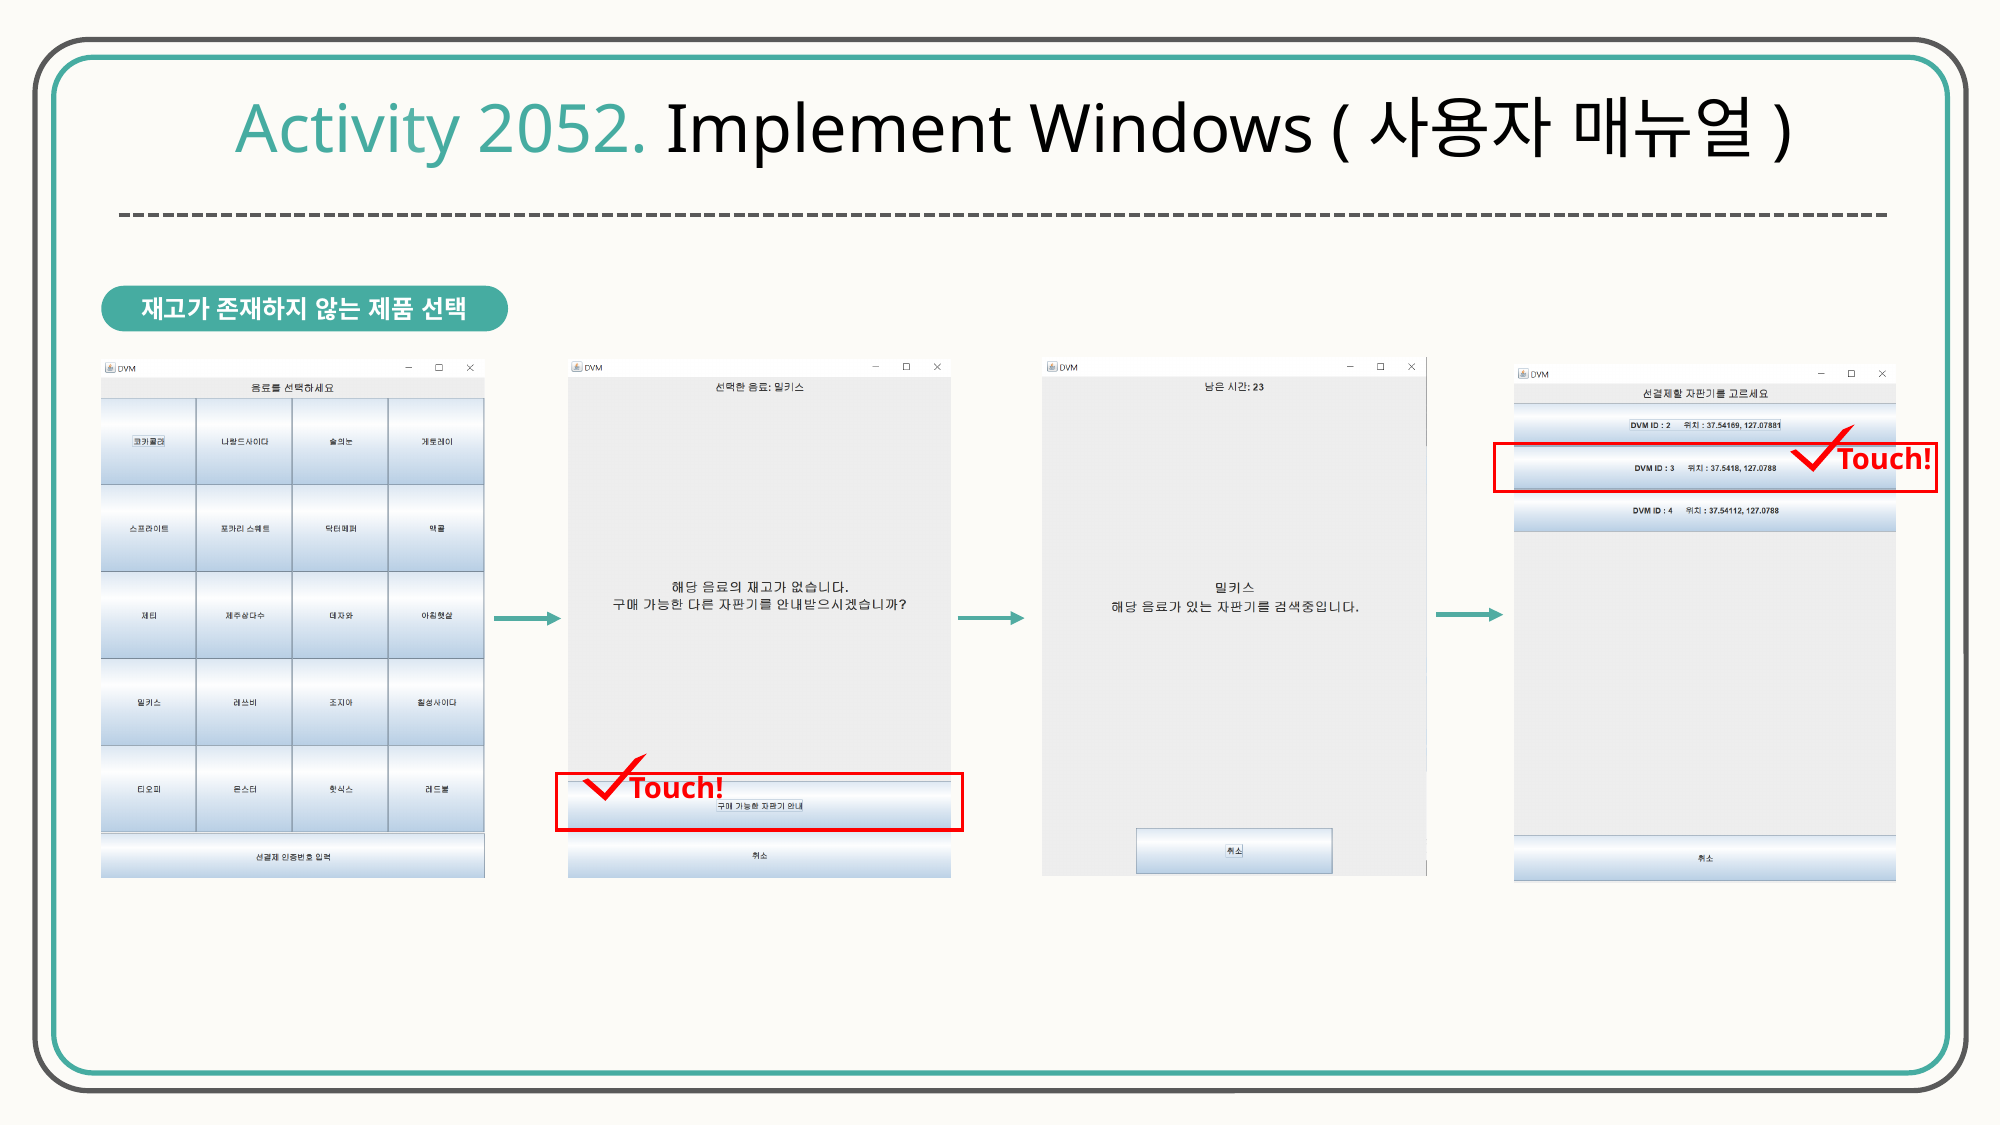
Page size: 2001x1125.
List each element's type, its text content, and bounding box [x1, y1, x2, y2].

picture [568, 359, 951, 878]
text_box [951, 773, 964, 831]
text_box [1493, 443, 1514, 492]
picture [1514, 364, 1896, 883]
text_box [33, 38, 1968, 1092]
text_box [599, 735, 738, 813]
text_box [556, 773, 568, 831]
text_box 재고가 존재하지 않는 제품 선택 [100, 284, 510, 333]
picture [1042, 357, 1427, 876]
picture [101, 359, 485, 878]
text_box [1807, 406, 1946, 484]
text_box [1896, 484, 1937, 492]
